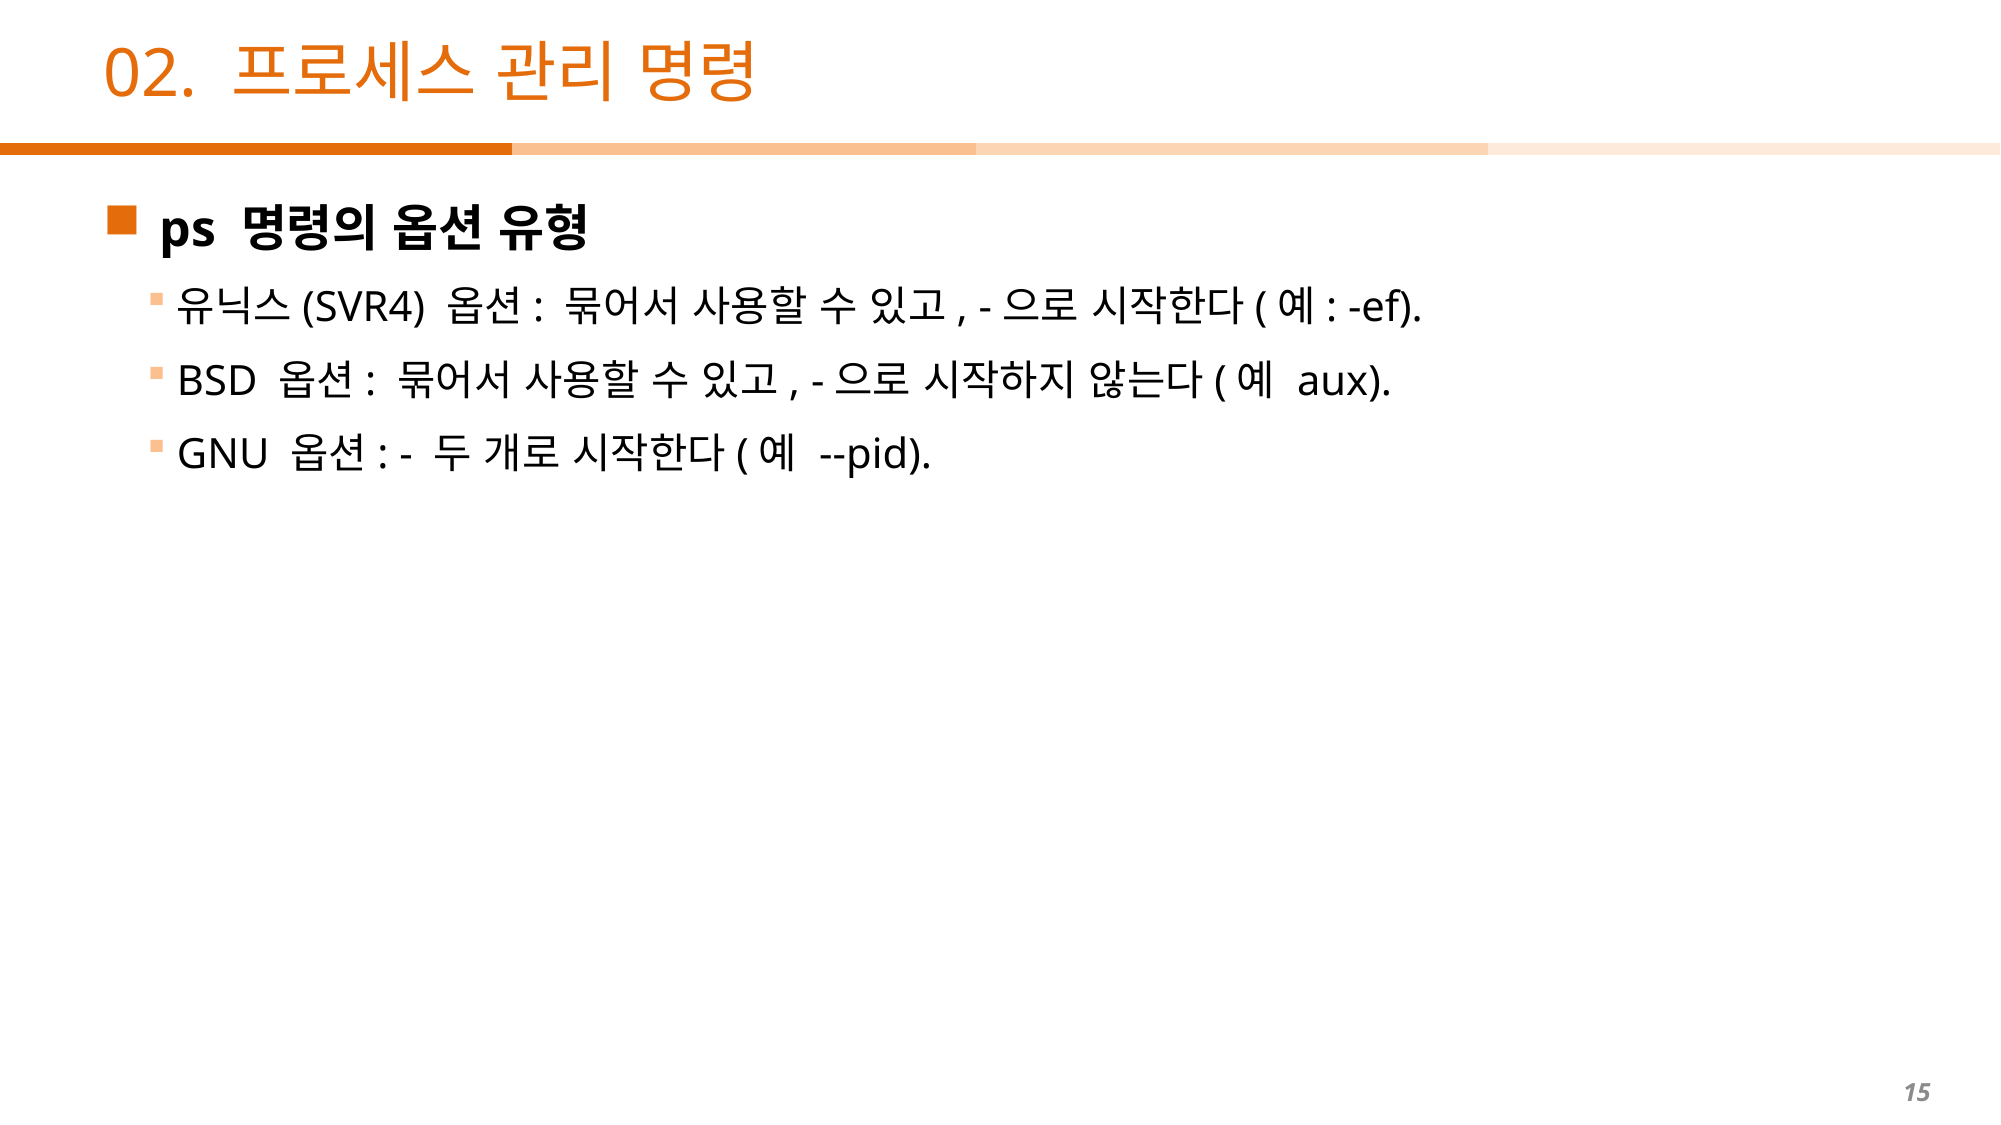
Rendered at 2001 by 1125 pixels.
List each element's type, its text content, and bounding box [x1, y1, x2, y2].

title 02. 프로세스 관리 명령 [88, 18, 1920, 122]
list ps 명령의 옵션 유형 유닉스(SVR4) 옵션: 묶어서 사용할 수 있고, -으로 시작한다(예: -ef). BSD 옵션: 묶어서 사용할 수 있고, -으로 시작하지 않는다(예 aux). GNU 옵션: - 두 개로 시작한다(예 --pid). [88, 176, 1920, 1083]
